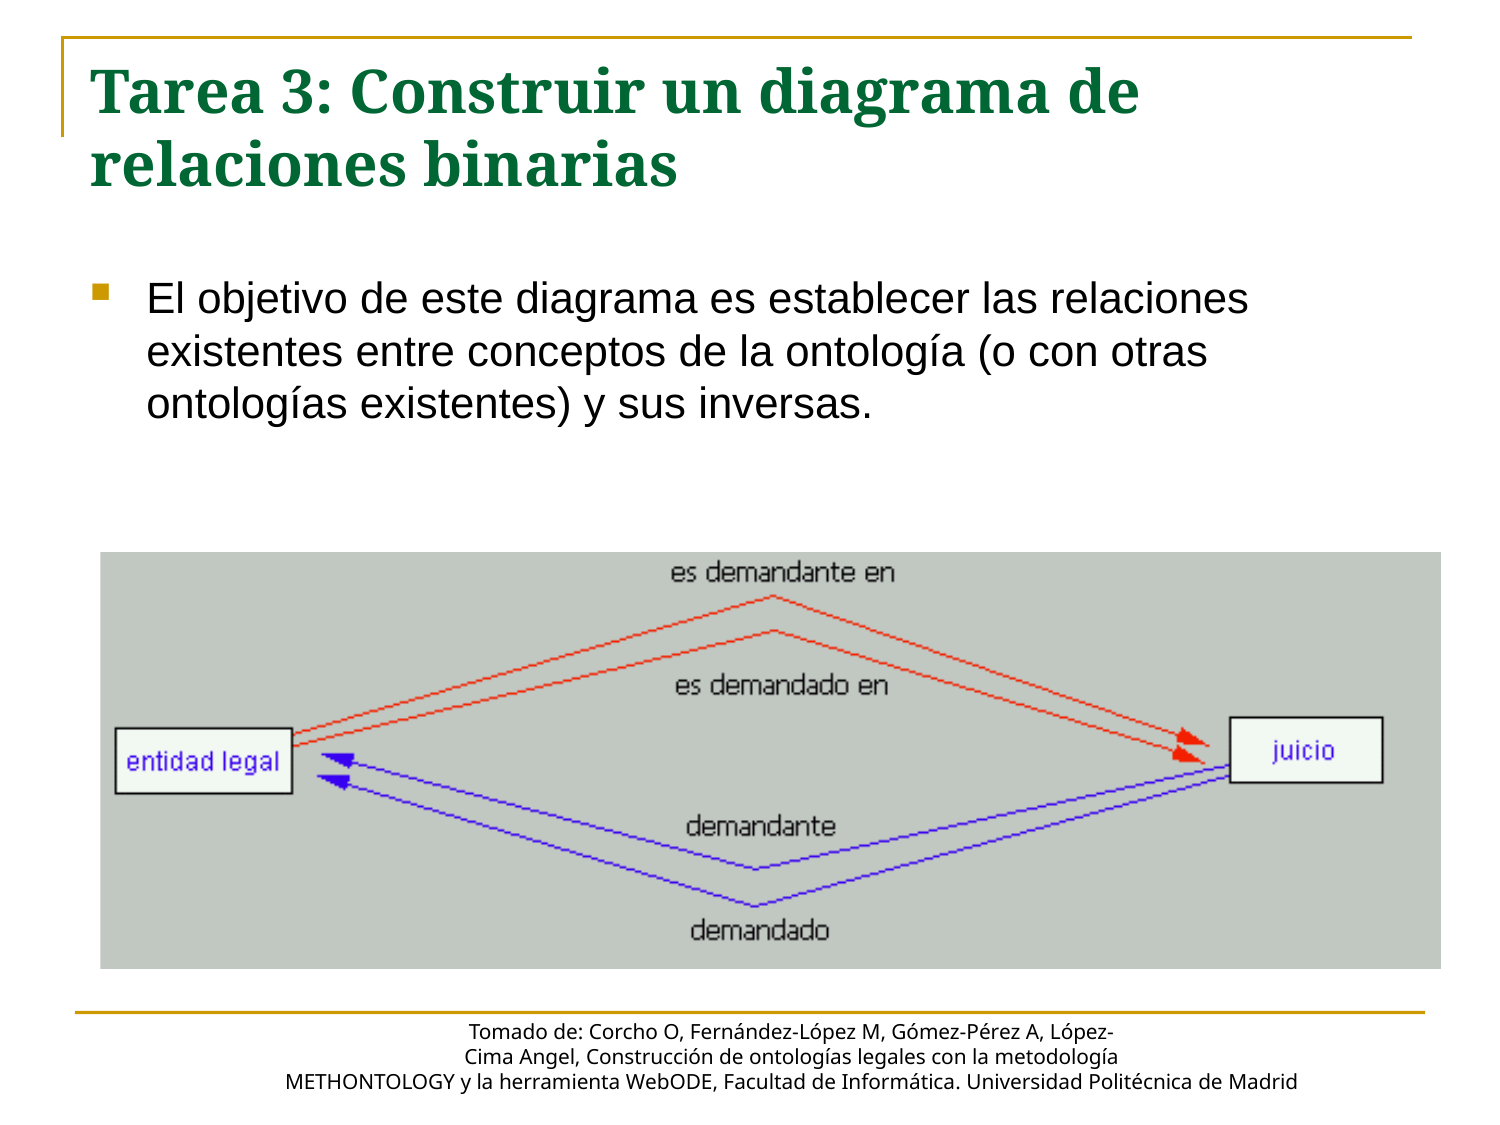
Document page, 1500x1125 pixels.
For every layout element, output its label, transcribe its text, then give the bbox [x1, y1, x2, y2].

text_box Tomado de: Corcho O, Fernández-López M, Gómez-Pérez A, López- Cima Angel, Construcción de ontologías legales con la metodología METHONTOLOGY y la herramienta WebODE, Facultad de Informática. Universidad Politécnica de Madrid [112, 1011, 1471, 1102]
list El objetivo de este diagrama es establecer las relaciones existentes entre conceptos de la ontología (o con otras ontologías existentes) y sus inversas. [74, 262, 1426, 493]
title Tarea 3: Construir un diagrama de relaciones binarias [74, 45, 1426, 233]
picture [100, 552, 1442, 969]
